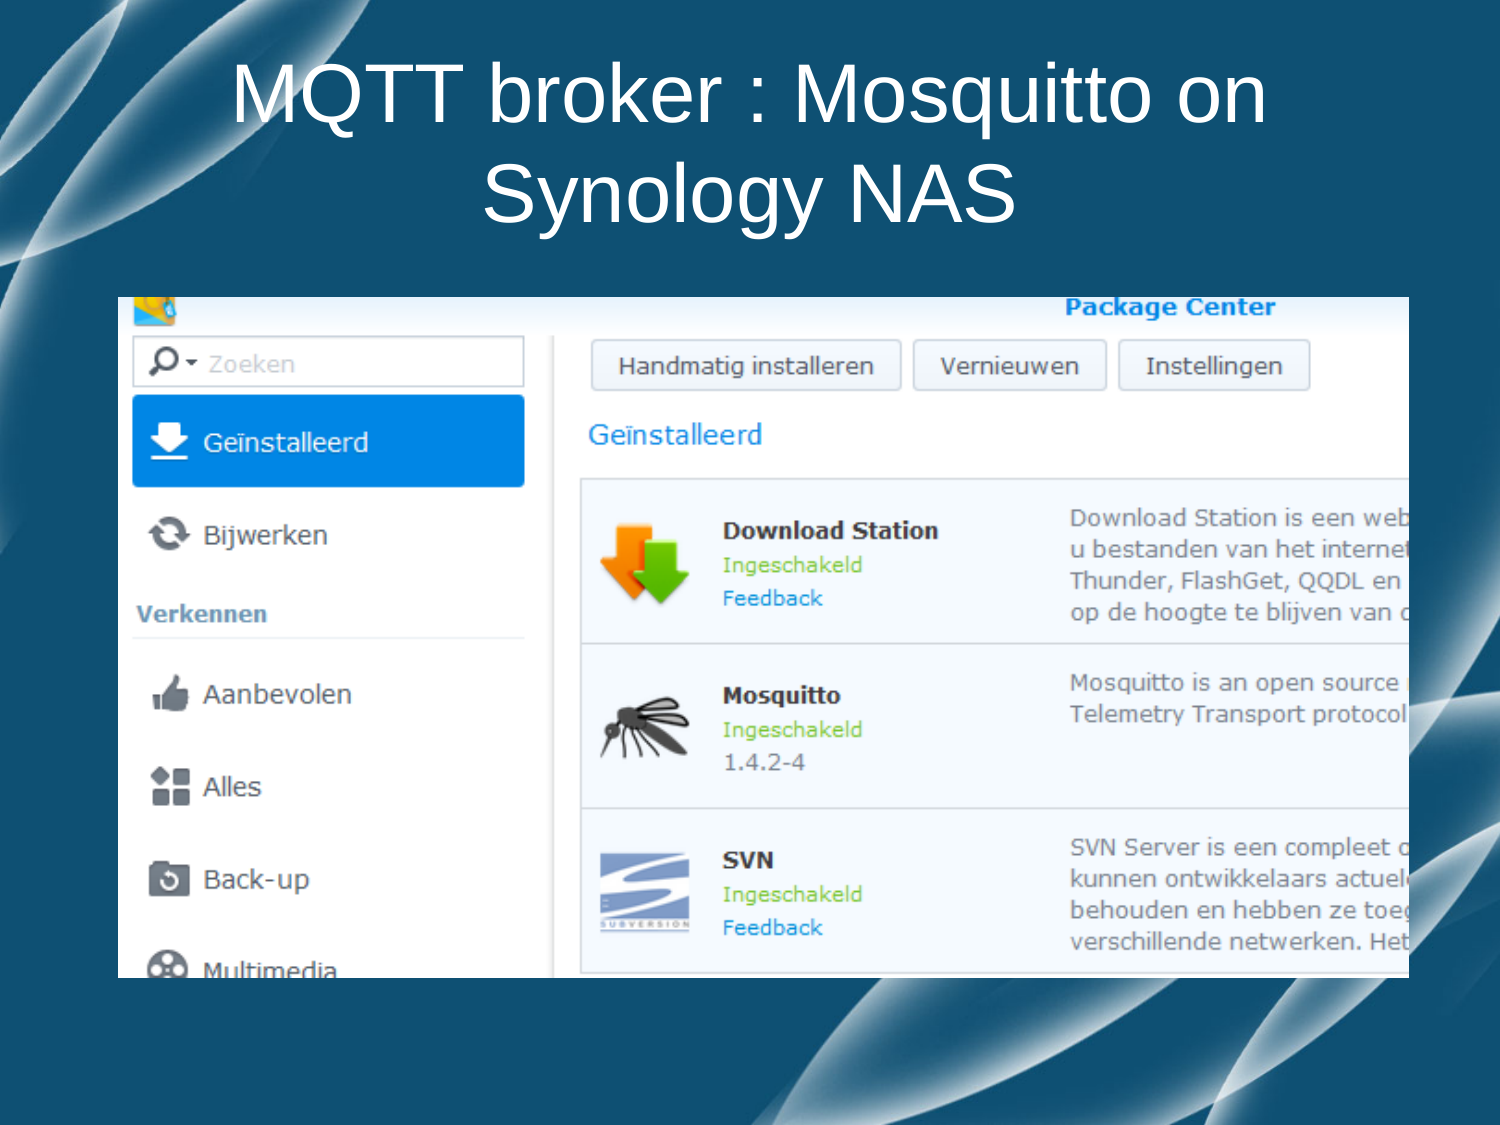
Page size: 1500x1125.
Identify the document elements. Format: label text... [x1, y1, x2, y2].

title MQTT broker : Mosquitto on Synology NAS [74, 44, 1426, 233]
text_box [88, 232, 1439, 976]
picture [0, 0, 1500, 1125]
